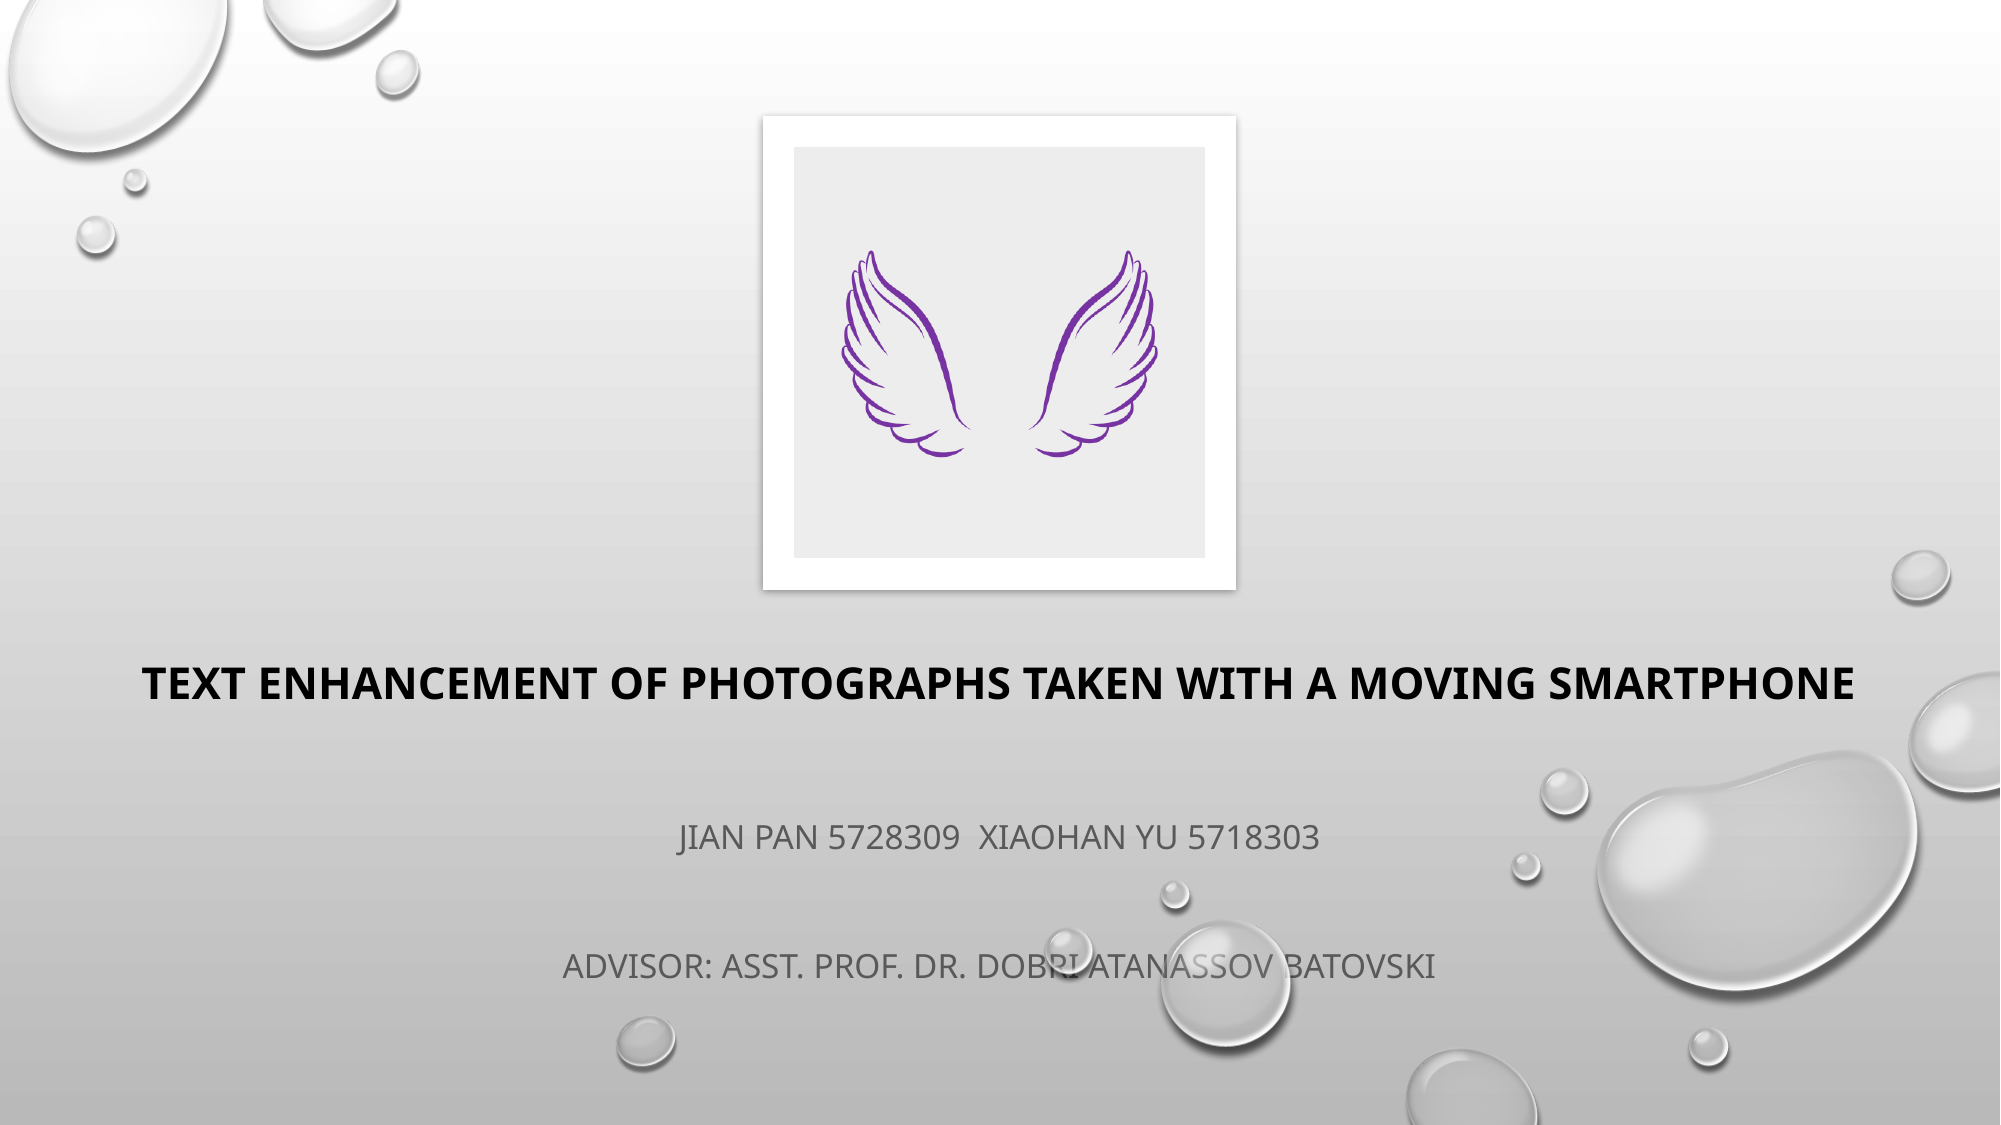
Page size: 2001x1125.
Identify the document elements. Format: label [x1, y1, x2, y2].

picture [0, 146, 2000, 1125]
text_box [0, 0, 2000, 357]
picture [0, 0, 526, 305]
